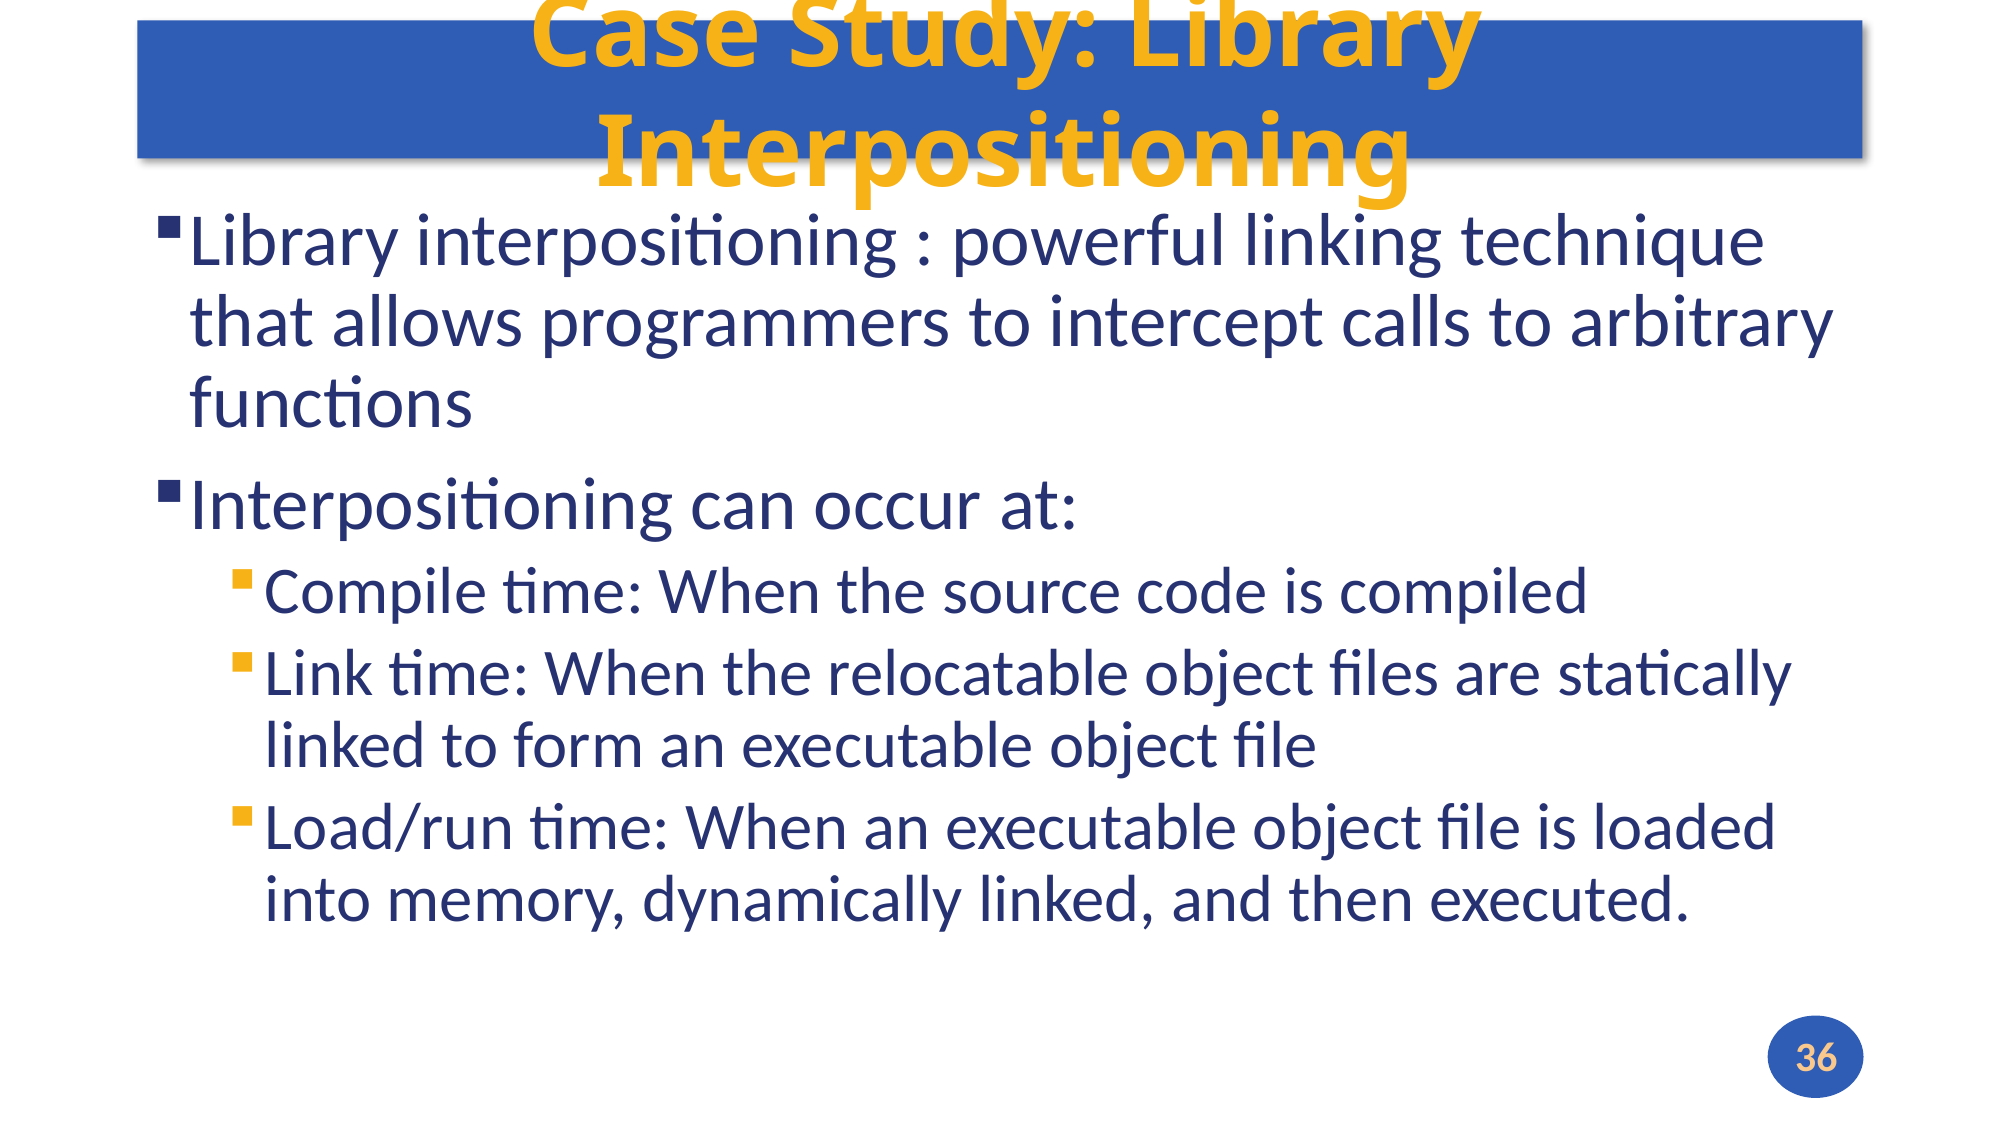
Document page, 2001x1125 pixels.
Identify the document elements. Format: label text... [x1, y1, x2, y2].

list Library interpositioning : powerful linking technique that allows programmers to intercept calls to arbitrary functions Interpositioning can occur at: Compile time: When the source code is compiled Link time: When the relocatable object files are statically linked to form an executable object file Load/run time: When an executable object file is loaded into memory, dynamically linked, and then executed. [137, 193, 1863, 1082]
slide_number 36 [1767, 1015, 1866, 1095]
title Case Study: Library Interpositioning [137, 17, 1863, 156]
